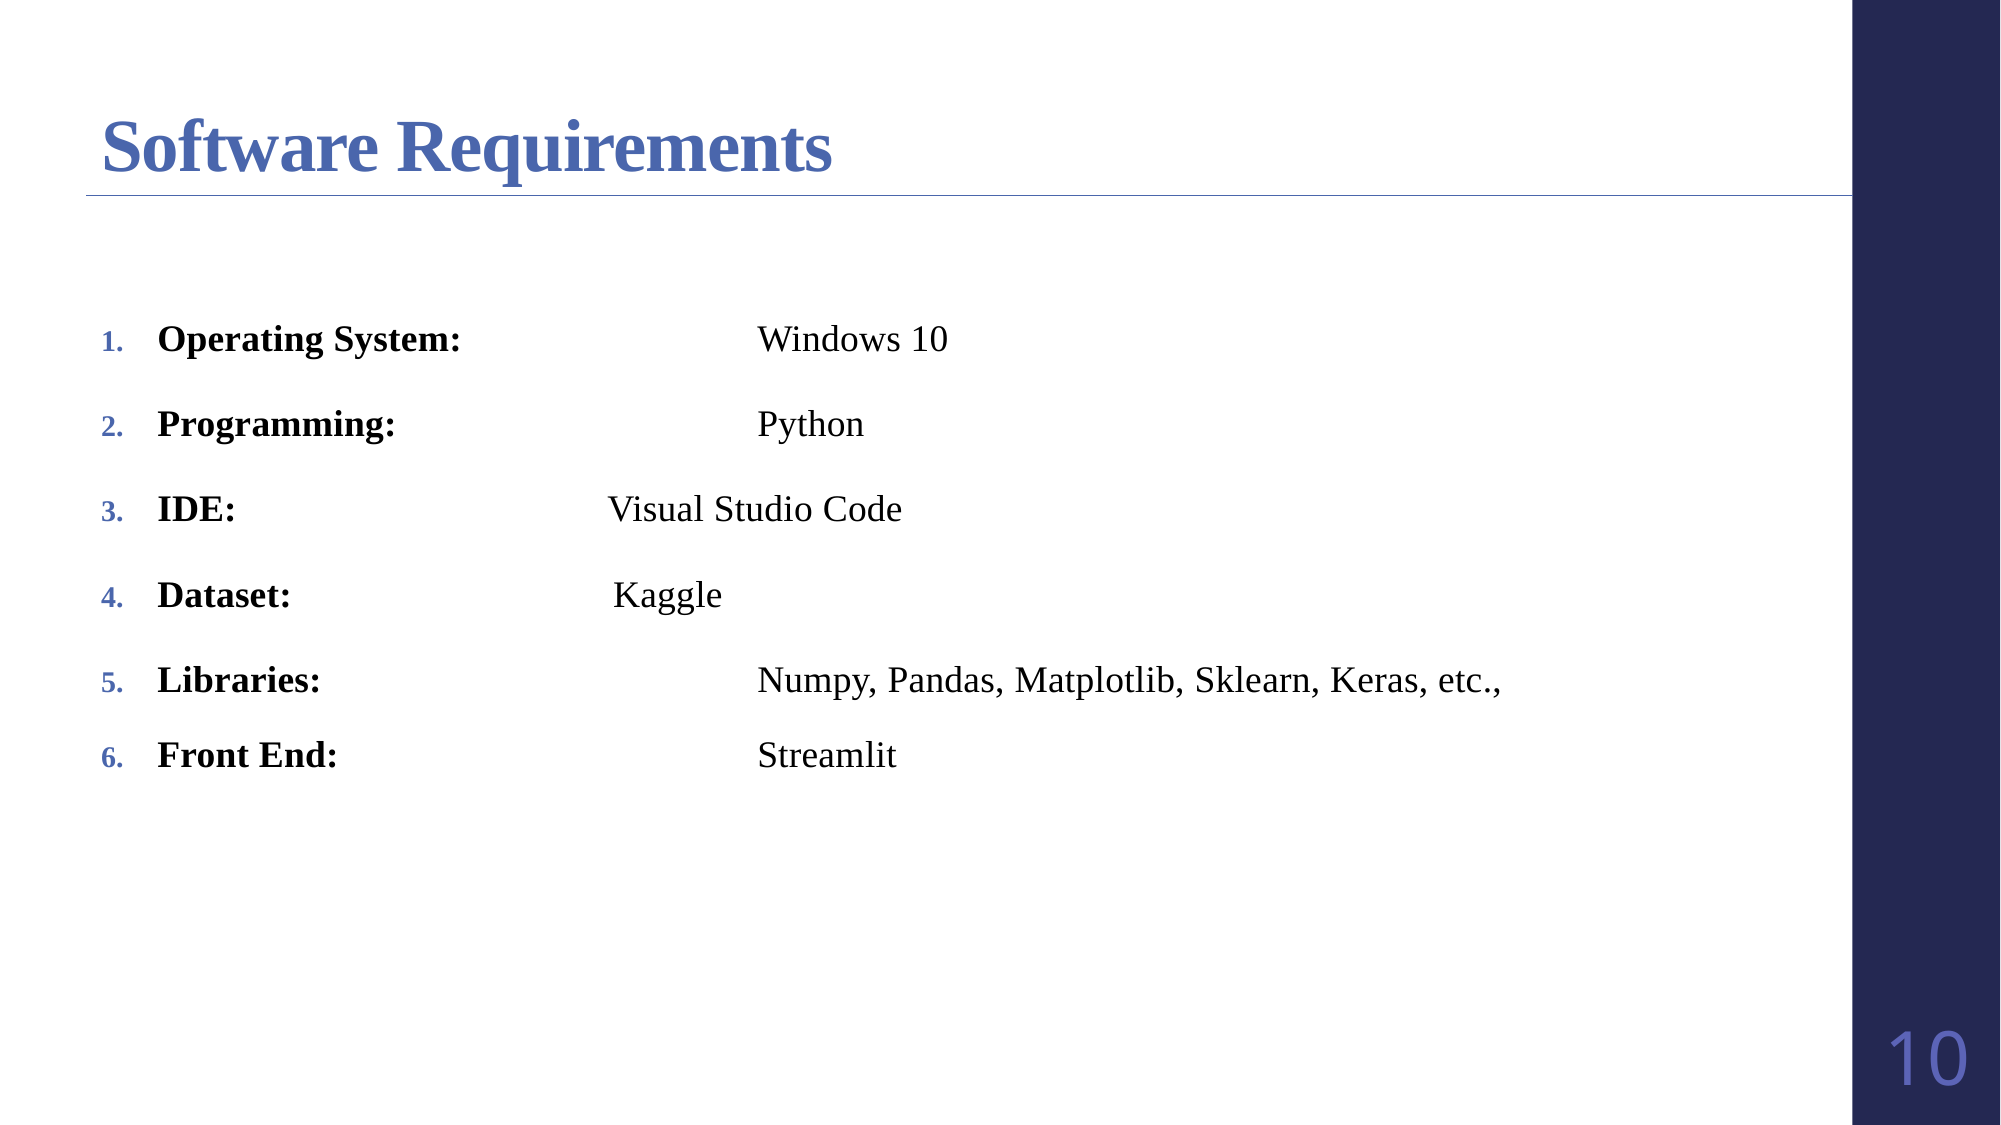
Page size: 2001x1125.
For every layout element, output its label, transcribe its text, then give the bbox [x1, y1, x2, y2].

list Operating System: Windows 10 Programming: Python IDE: Visual Studio Code Dataset: Kaggle Libraries: Numpy, Pandas, Matplotlib, Sklearn, Keras, etc., Front End: Streamlit [86, 299, 1617, 1014]
title Software Requirements [86, 56, 1015, 195]
slide_number 10 [1852, 1012, 2000, 1110]
